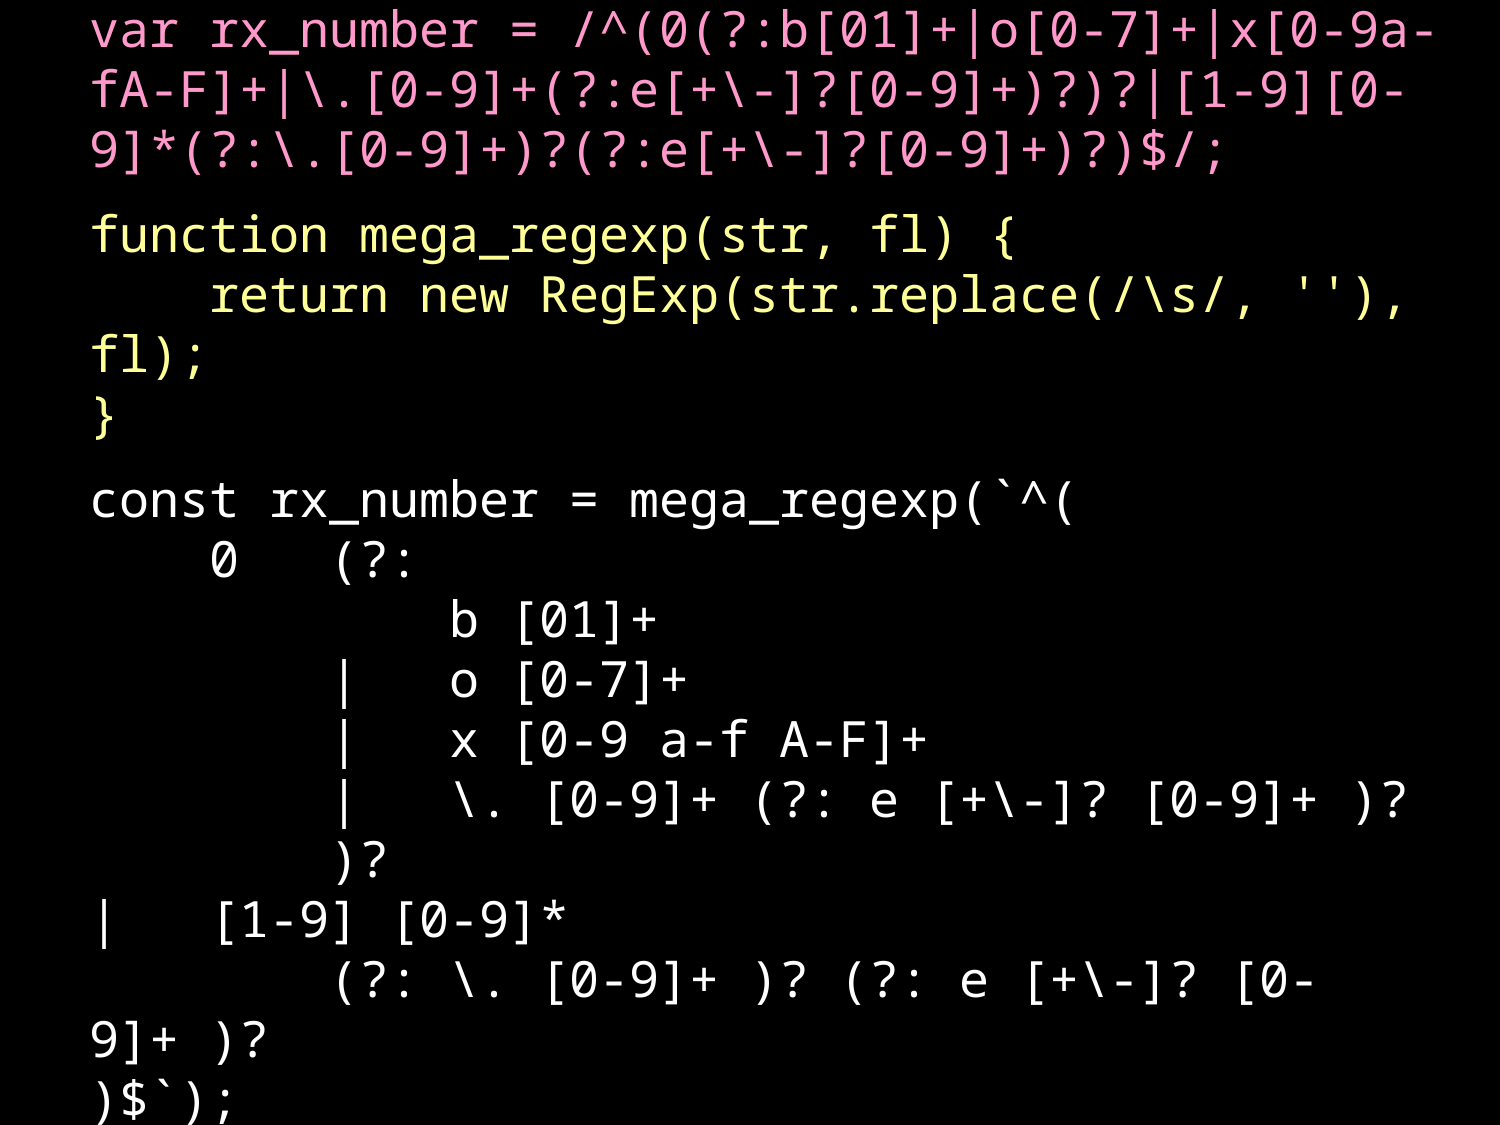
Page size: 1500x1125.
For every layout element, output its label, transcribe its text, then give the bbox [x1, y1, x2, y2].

list var rx_number = /^(0(?:b[01]+|o[0-7]+|x[0-9a-fA-F]+|\.[0-9]+(?:e[+\-]?[0-9]+)?)?|[1-9][0-9]*(?:\.[0-9]+)?(?:e[+\-]?[0-9]+)?)$/; function mega_regexp(str, fl) { return new RegExp(str.replace(/\s/, ''), fl); } const rx_number = mega_regexp(`^( 0 (?: b [01]+ | o [0-7]+ | x [0-9 a-f A-F]+ | \. [0-9]+ (?: e [+\-]? [0-9]+ )? )? | [1-9] [0-9]* (?: \. [0-9]+ )? (?: e [+\-]? [0-9]+ )? )$`); [74, 0, 1489, 1125]
